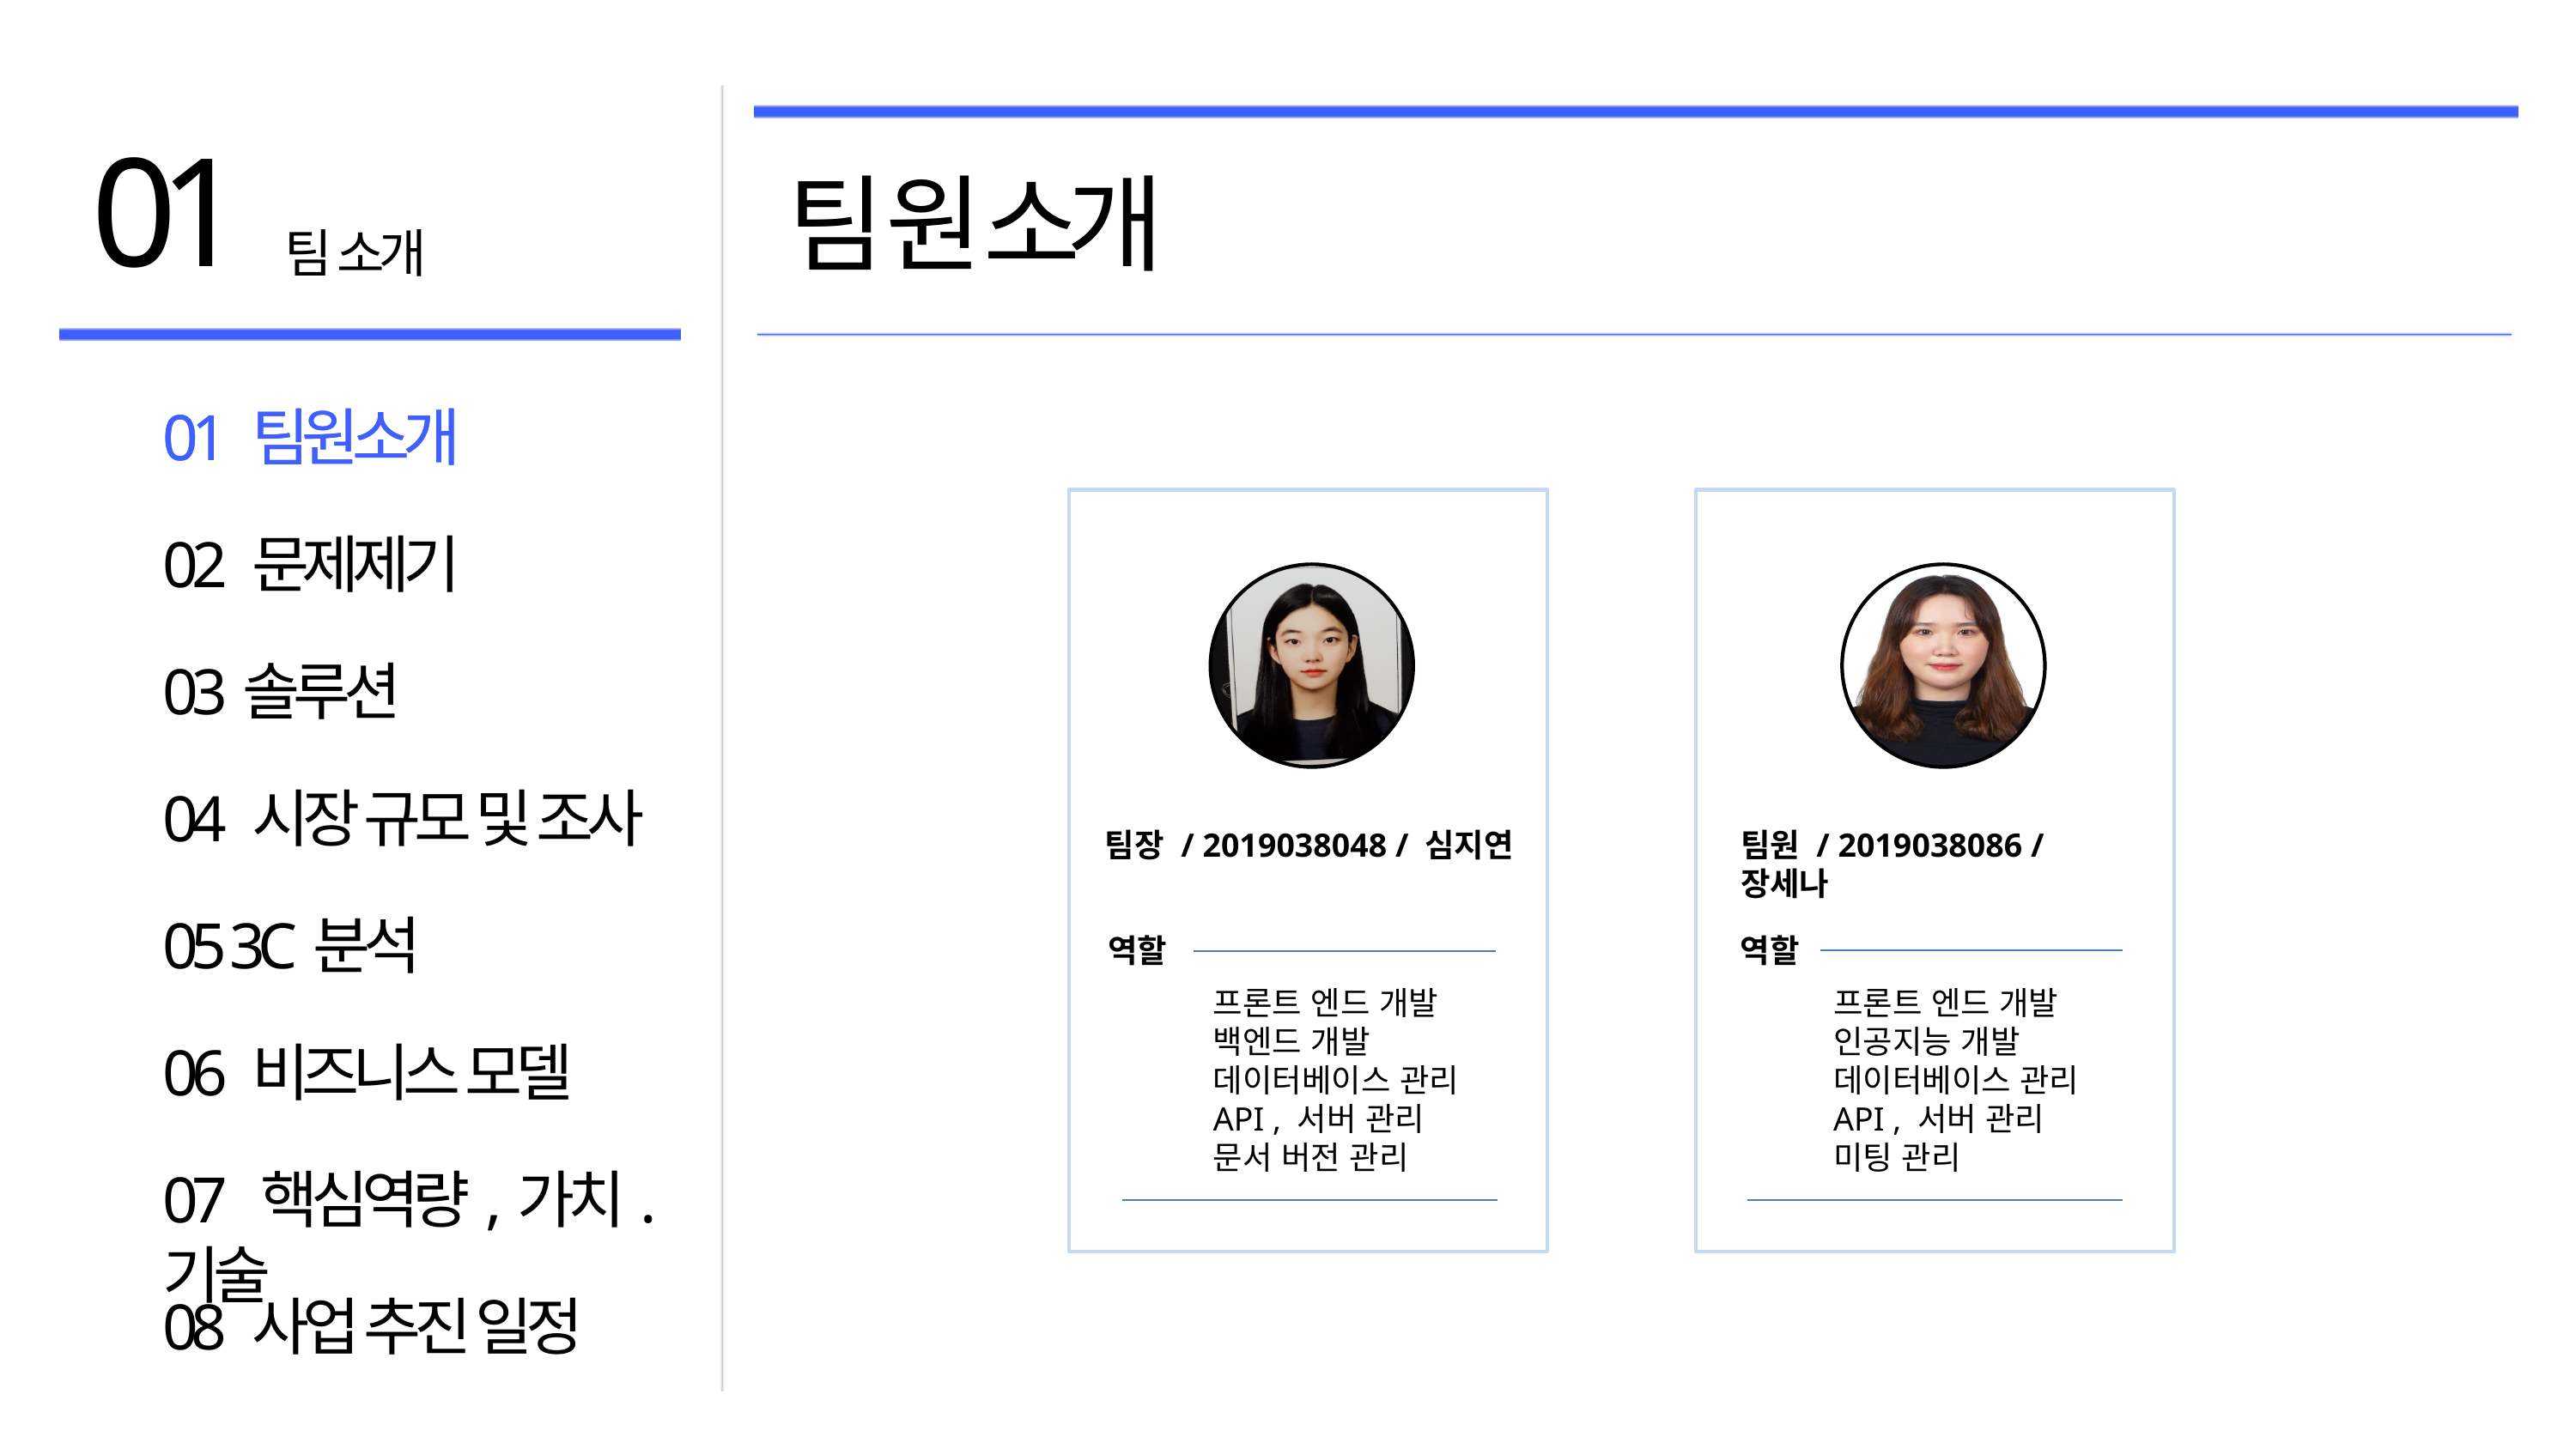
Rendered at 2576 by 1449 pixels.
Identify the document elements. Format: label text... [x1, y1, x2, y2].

text_box 01 [78, 109, 264, 303]
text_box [756, 331, 2512, 338]
text_box 02 문제제기 [149, 518, 476, 607]
picture [720, 87, 725, 735]
text_box 역할 [1095, 924, 1505, 976]
picture [720, 1318, 725, 1391]
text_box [69, 735, 1376, 742]
text_box 역할 [1727, 924, 2138, 976]
text_box 05 3C분석 [149, 900, 680, 988]
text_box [754, 89, 2519, 135]
text_box 팀 원 소개 [775, 151, 1958, 291]
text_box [1121, 950, 1498, 1201]
text_box 01 팀원소개 [149, 391, 476, 480]
text_box 팀원 / 2019038086 / 장세나 [1728, 818, 2155, 909]
text_box [1694, 488, 2176, 1253]
text_box 03솔루션 [149, 646, 476, 734]
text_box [1747, 949, 2123, 1201]
text_box [1208, 562, 1415, 744]
text_box 07 핵심역량,가치.기술 [149, 1154, 735, 1318]
text_box [1250, 748, 1375, 769]
text_box 팀장 / 2019038048 / 심지연 [1092, 818, 1533, 909]
picture [720, 742, 725, 1154]
text_box 04 시장 규모 및 조사 [149, 773, 683, 861]
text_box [59, 312, 681, 358]
text_box [1840, 562, 2047, 769]
text_box 08 사업 추진 일정 [149, 1318, 618, 1369]
text_box 06 비즈니스 모델 [149, 1027, 621, 1115]
text_box 팀 소개 [272, 214, 711, 289]
text_box [1067, 488, 1549, 1253]
